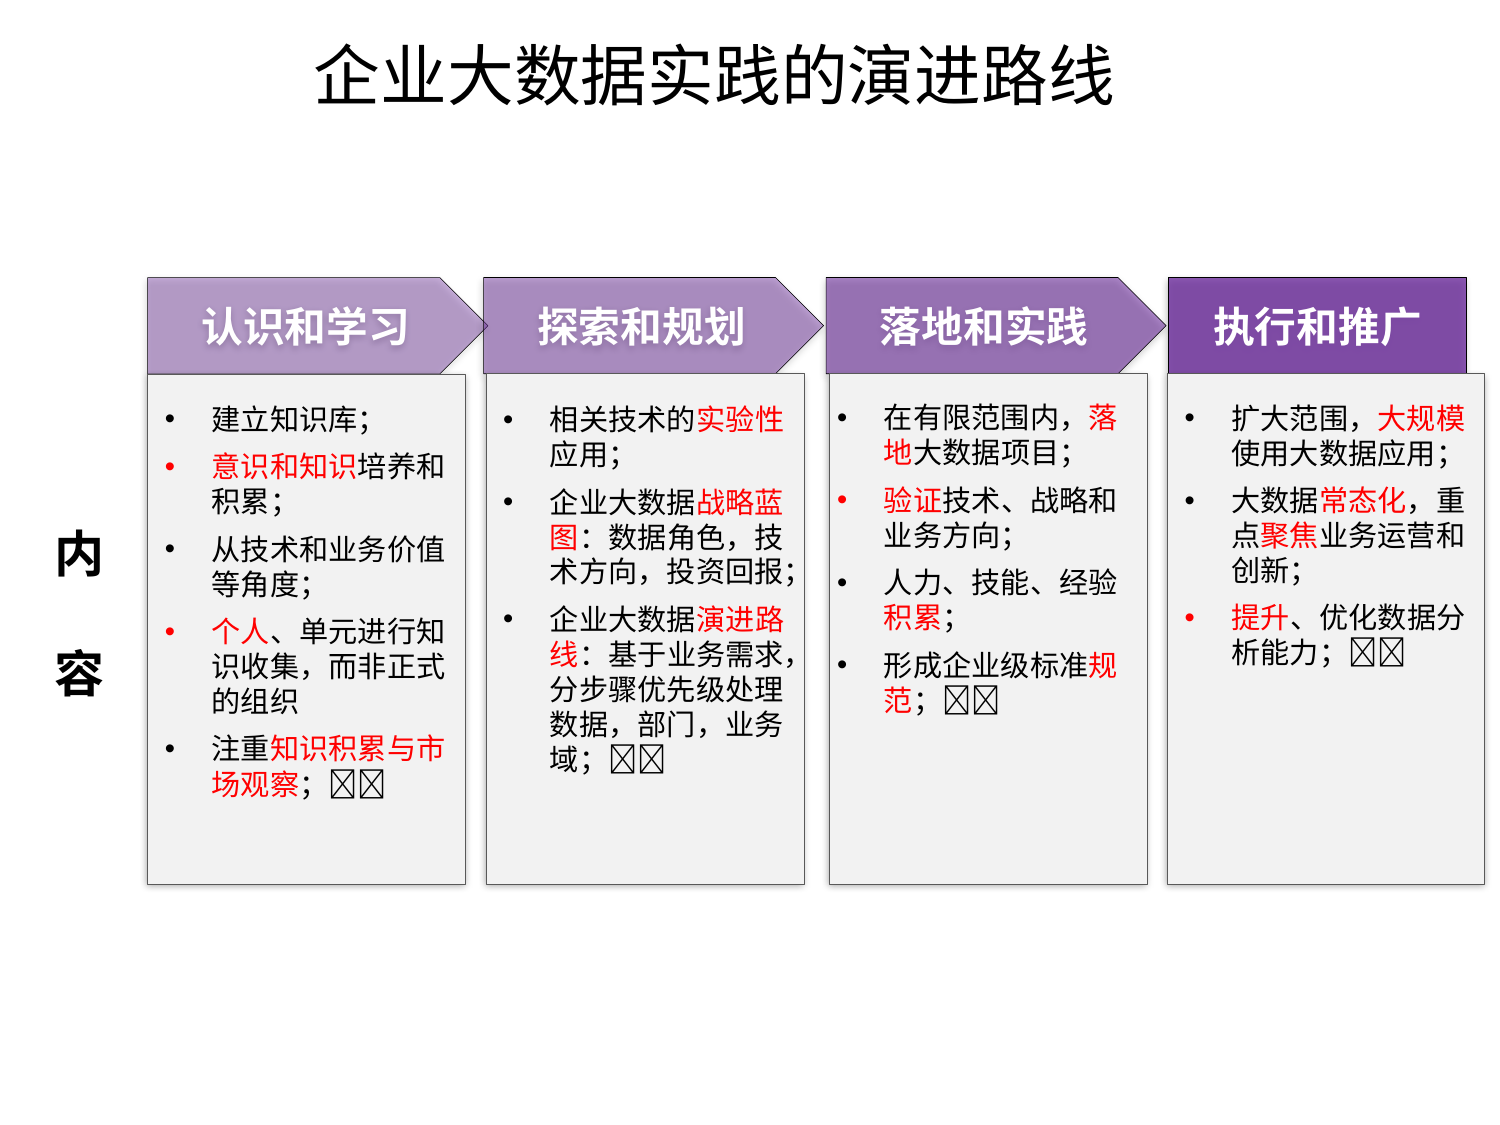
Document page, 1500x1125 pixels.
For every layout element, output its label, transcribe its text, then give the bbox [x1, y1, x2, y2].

text_box [485, 373, 805, 885]
text_box 认识和学习 [146, 276, 478, 373]
text_box 建立知识库； 意识和知识培养和积累； 从技术和业务价值等角度； 个人、单元进行知识收集，而非正式的组织 注重知识积累与市场观察；􁌀􁋘 [150, 393, 466, 809]
text_box 扩大范围，大规模使用大数据应用； 大数据常态化，重点聚焦业务运营和创新； 提升、优化数据分析能力；􁌀􁋘 [1169, 392, 1486, 678]
text_box [828, 373, 1148, 885]
text_box 执行和推广 [1168, 277, 1467, 372]
text_box 内 容 [39, 514, 93, 710]
text_box 落地和实践 [825, 276, 1163, 375]
text_box 探索和规划 [482, 276, 820, 374]
text_box 相关技术的实验性应用； 企业大数据战略蓝图：数据角色，技术方向，投资回报； 企业大数据演进路线：基于业务需求，分步骤优先级处理数据，部门，业务域；􁌀􁋘 [488, 394, 805, 784]
text_box 在有限范围内，落地大数据项目； 验证技术、战略和业务方向； 人力、技能、经验积累； 形成企业级标准规范；􁌀􁋘 [822, 392, 1138, 725]
text_box [147, 373, 466, 885]
text_box [1167, 373, 1485, 885]
title 企业大数据实践的演进路线 [39, 21, 1390, 126]
